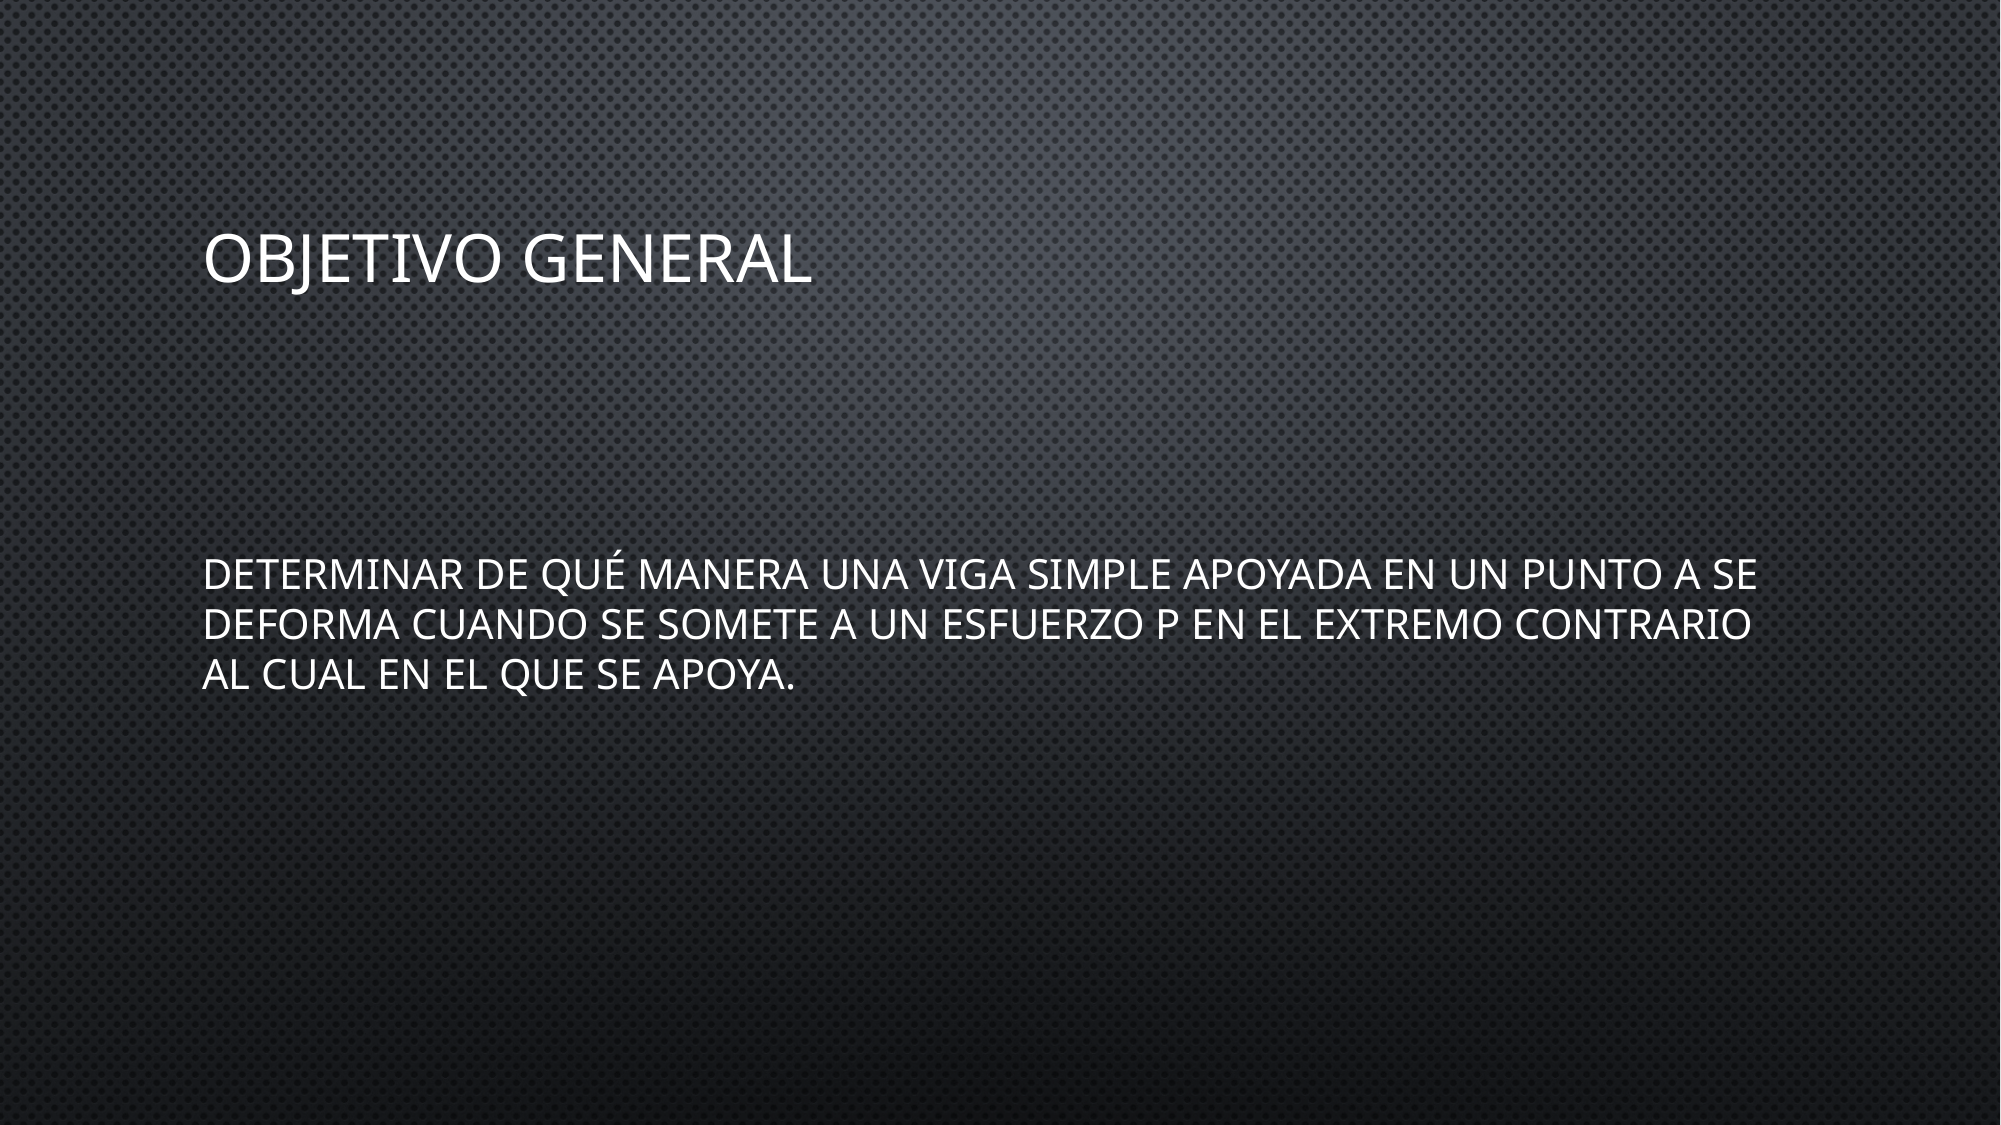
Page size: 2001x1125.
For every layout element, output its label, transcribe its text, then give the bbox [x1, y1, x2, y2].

list Determinar de qué manera una viga simple apoyada en un punto A se deforma cuando se somete a un esfuerzo P en el extremo contrario al cual en el que se apoya. [187, 437, 1813, 950]
title Objetivo general [187, 99, 1813, 413]
